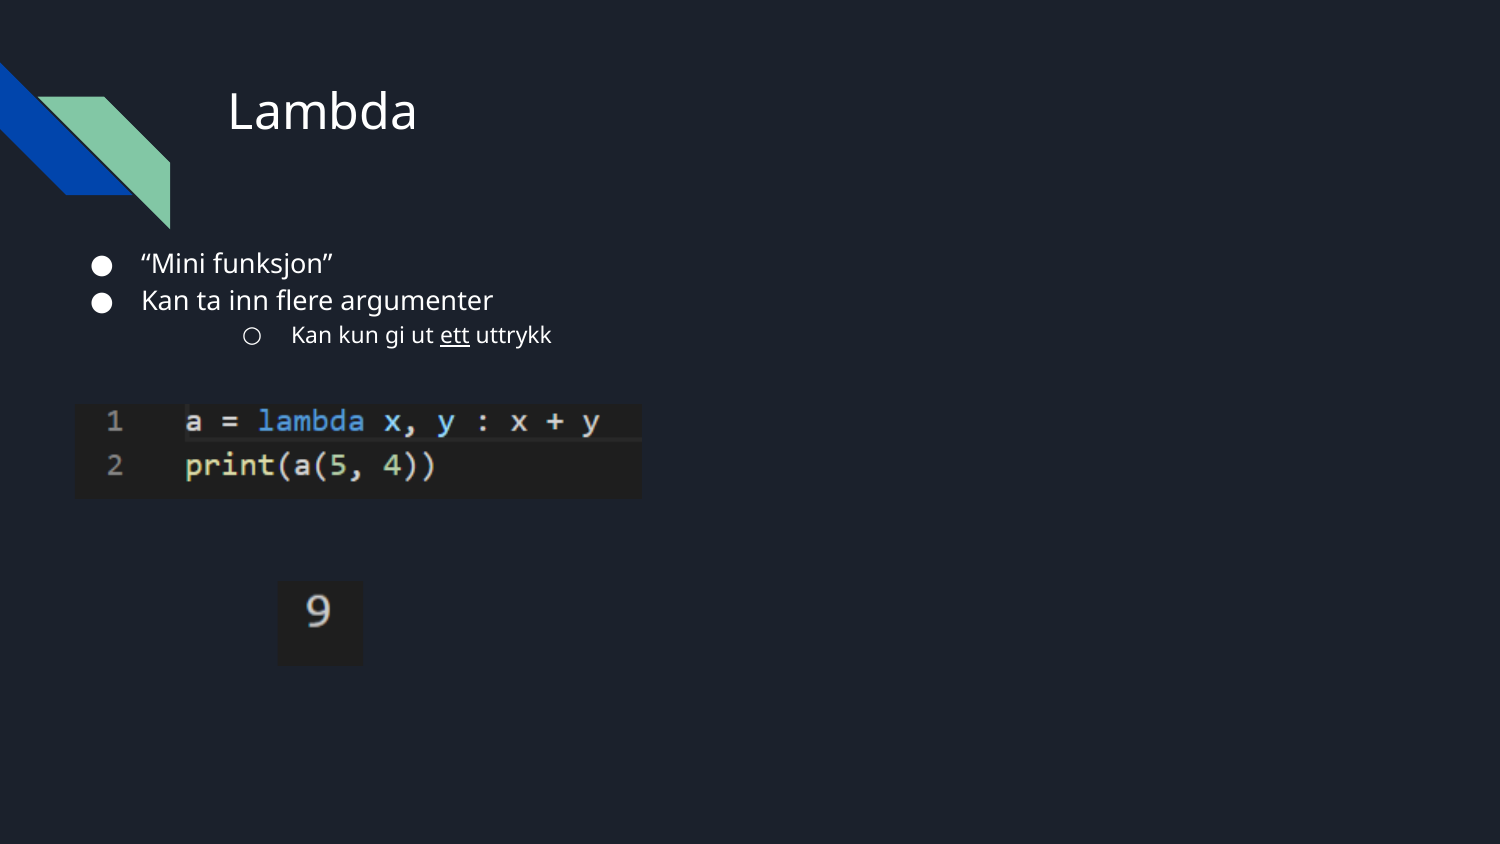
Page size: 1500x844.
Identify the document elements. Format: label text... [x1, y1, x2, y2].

title Lambda [212, 64, 1368, 215]
picture [74, 404, 643, 500]
picture [277, 581, 364, 666]
list “Mini funksjon” Kan ta inn flere argumenter Kan kun gi ut ett uttrykk [51, 226, 750, 787]
